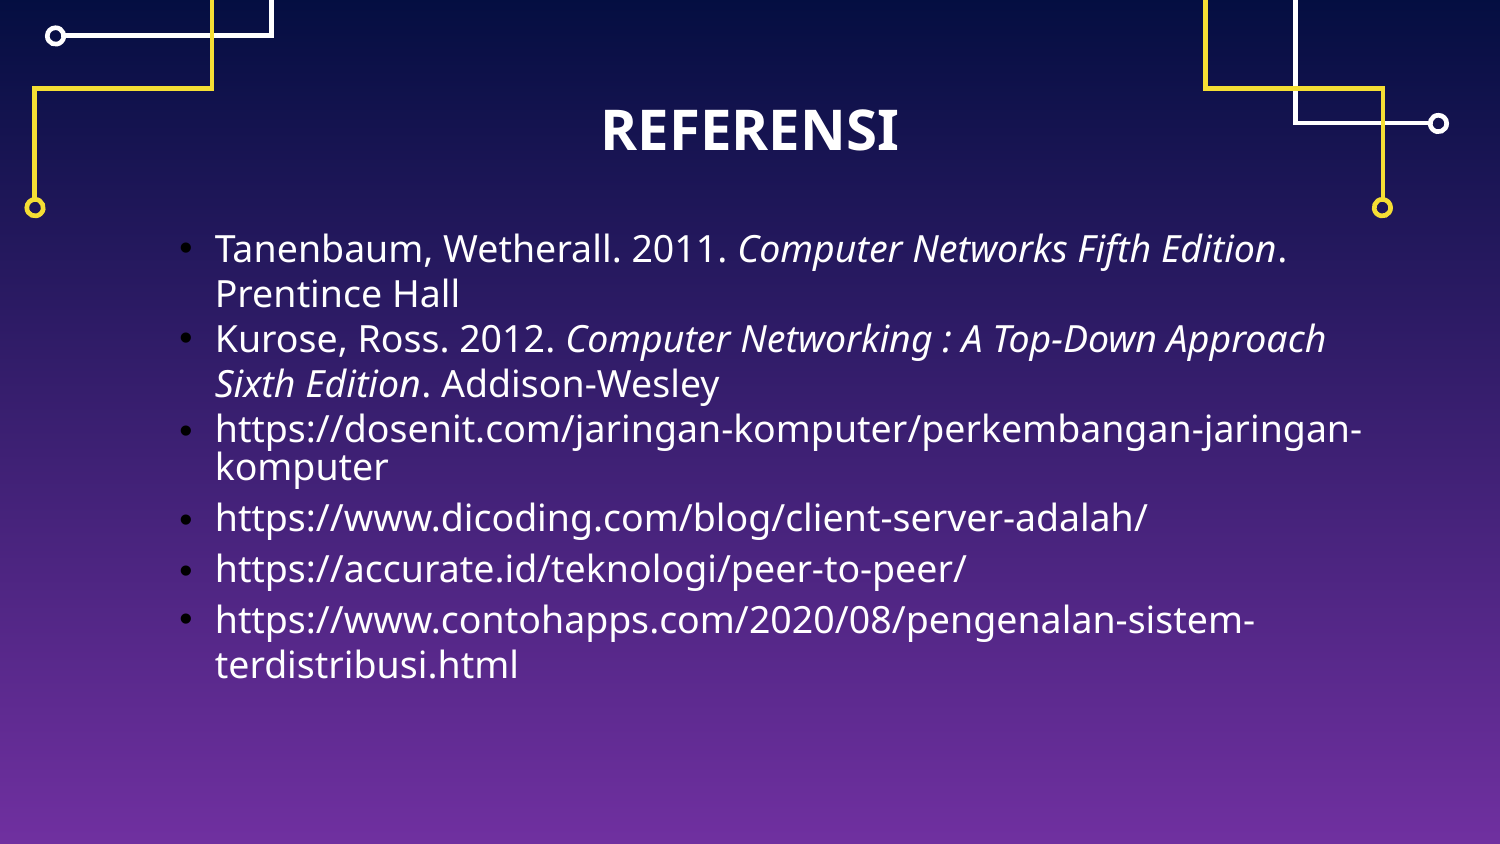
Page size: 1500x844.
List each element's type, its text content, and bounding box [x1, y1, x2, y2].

text_box Tanenbaum, Wetherall. 2011. Computer Networks Fifth Edition. Prentince Hall Kurose, Ross. 2012. Computer Networking : A Top-Down Approach Sixth Edition. Addison-Wesley https://dosenit.com/jaringan-komputer/perkembangan-jaringan-komputer https://www.dicoding.com/blog/client-server-adalah/ https://accurate.id/teknologi/peer-to-peer/ https://www.contohapps.com/2020/08/pengenalan-sistem-terdistribusi.html [164, 217, 1389, 701]
title REFERENSI [279, 88, 1221, 167]
